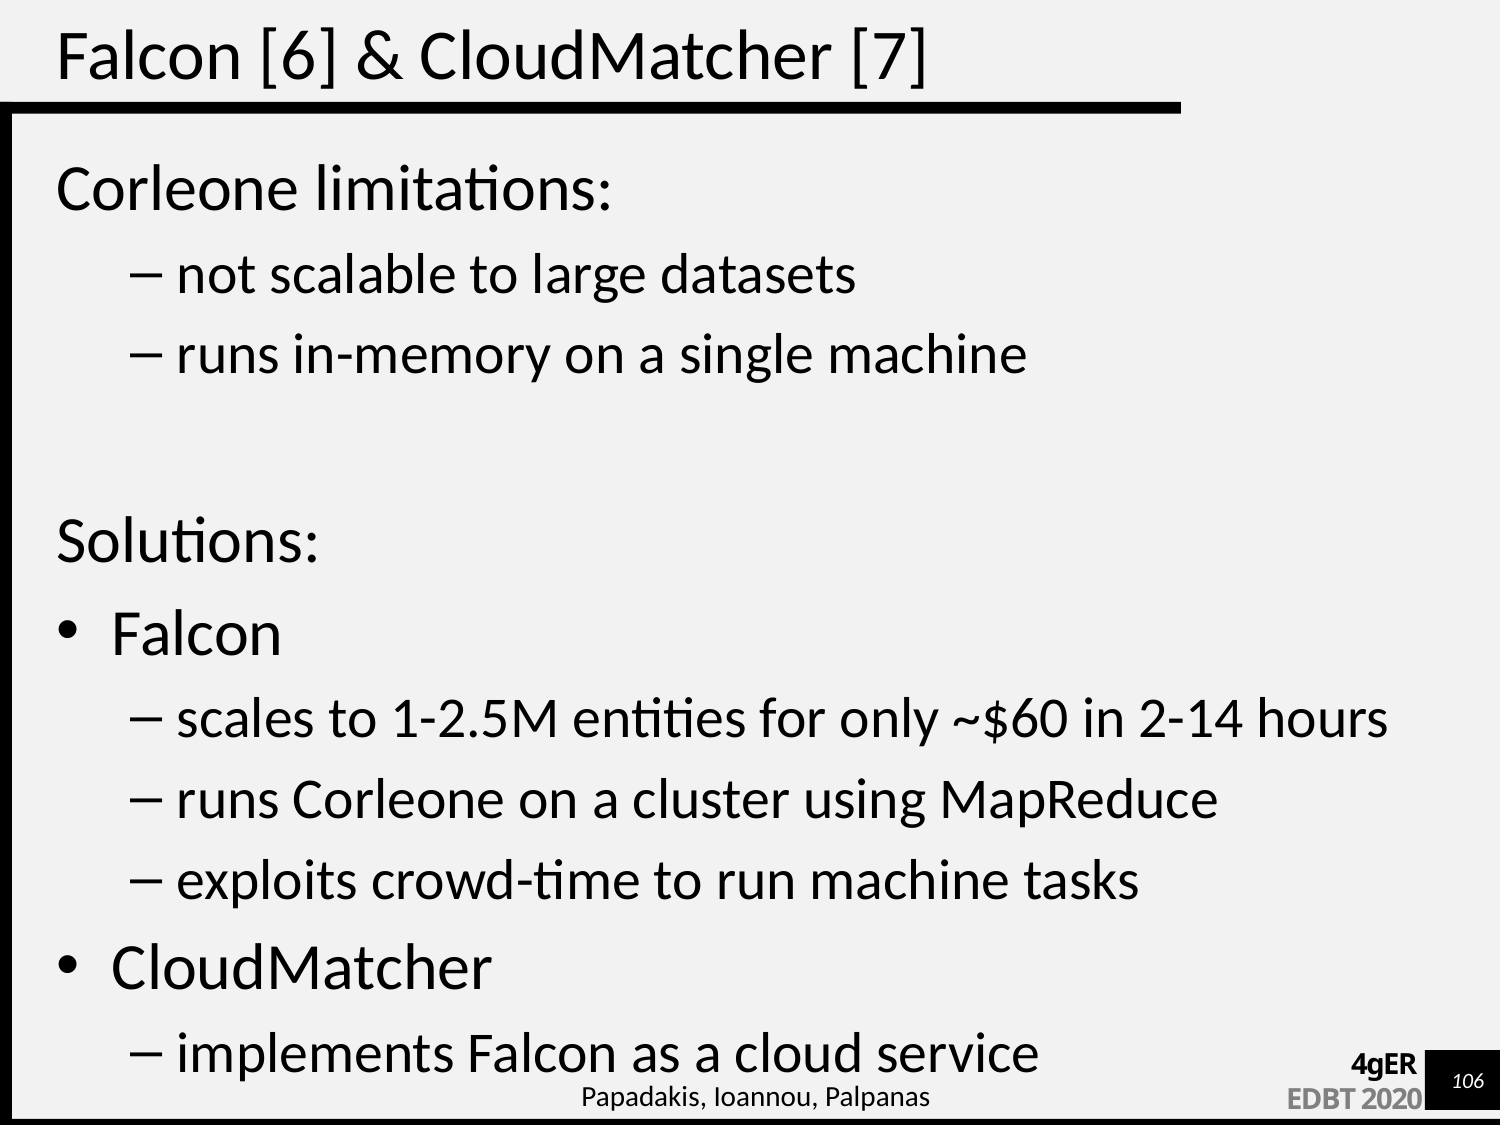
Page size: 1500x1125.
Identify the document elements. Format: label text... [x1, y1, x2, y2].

title Falcon [6] & CloudMatcher [7] [41, 0, 1500, 102]
footer Papadakis, Ioannou, Palpanas [490, 1069, 1022, 1125]
list Corleone limitations: not scalable to large datasets runs in-memory on a single machine Solutions: Falcon scales to 1-2.5M entities for only ~$60 in 2-14 hours runs Corleone on a cluster using MapReduce exploits crowd-time to run machine tasks CloudMatcher implements Falcon as a cloud service [41, 137, 1495, 1094]
